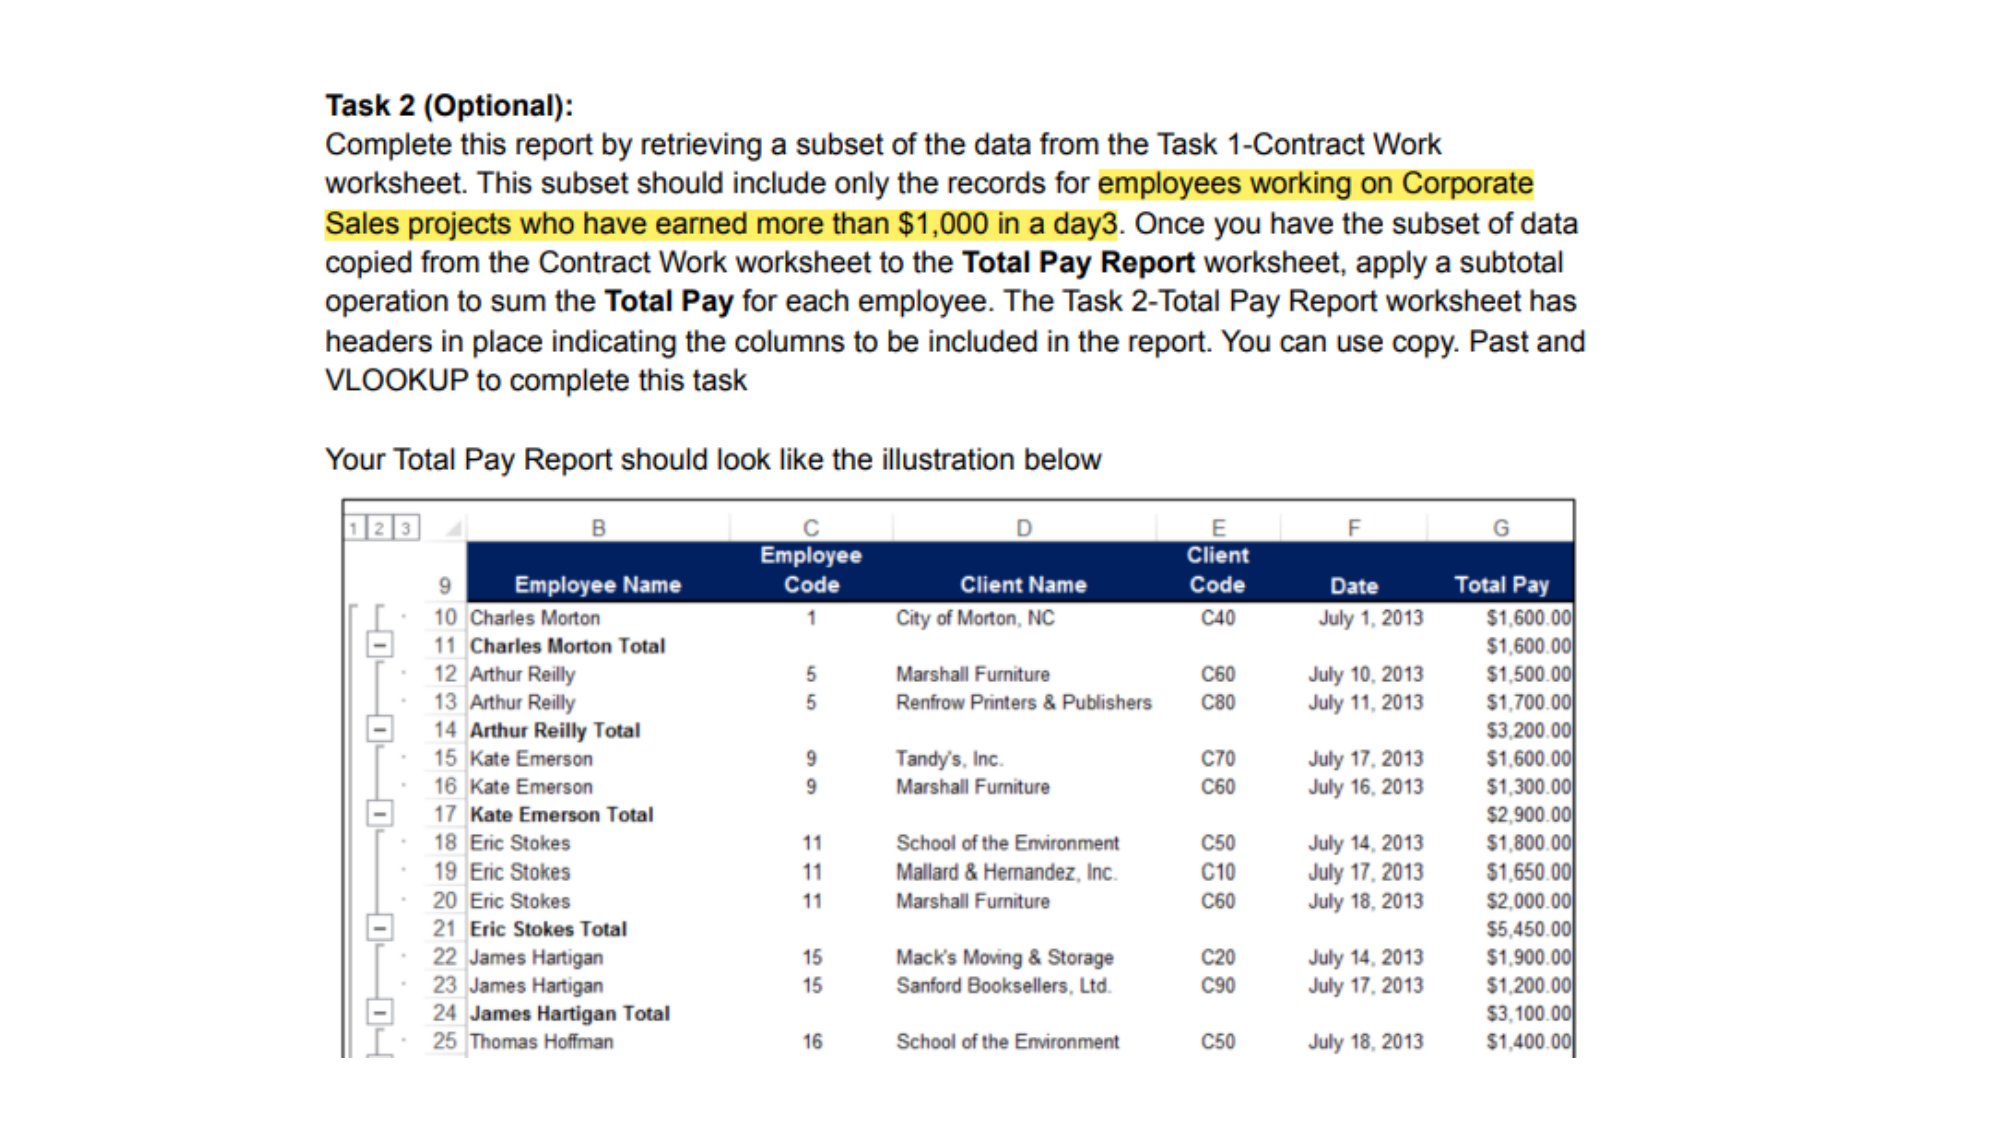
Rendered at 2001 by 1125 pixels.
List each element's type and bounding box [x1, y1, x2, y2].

picture [266, 22, 1645, 1058]
